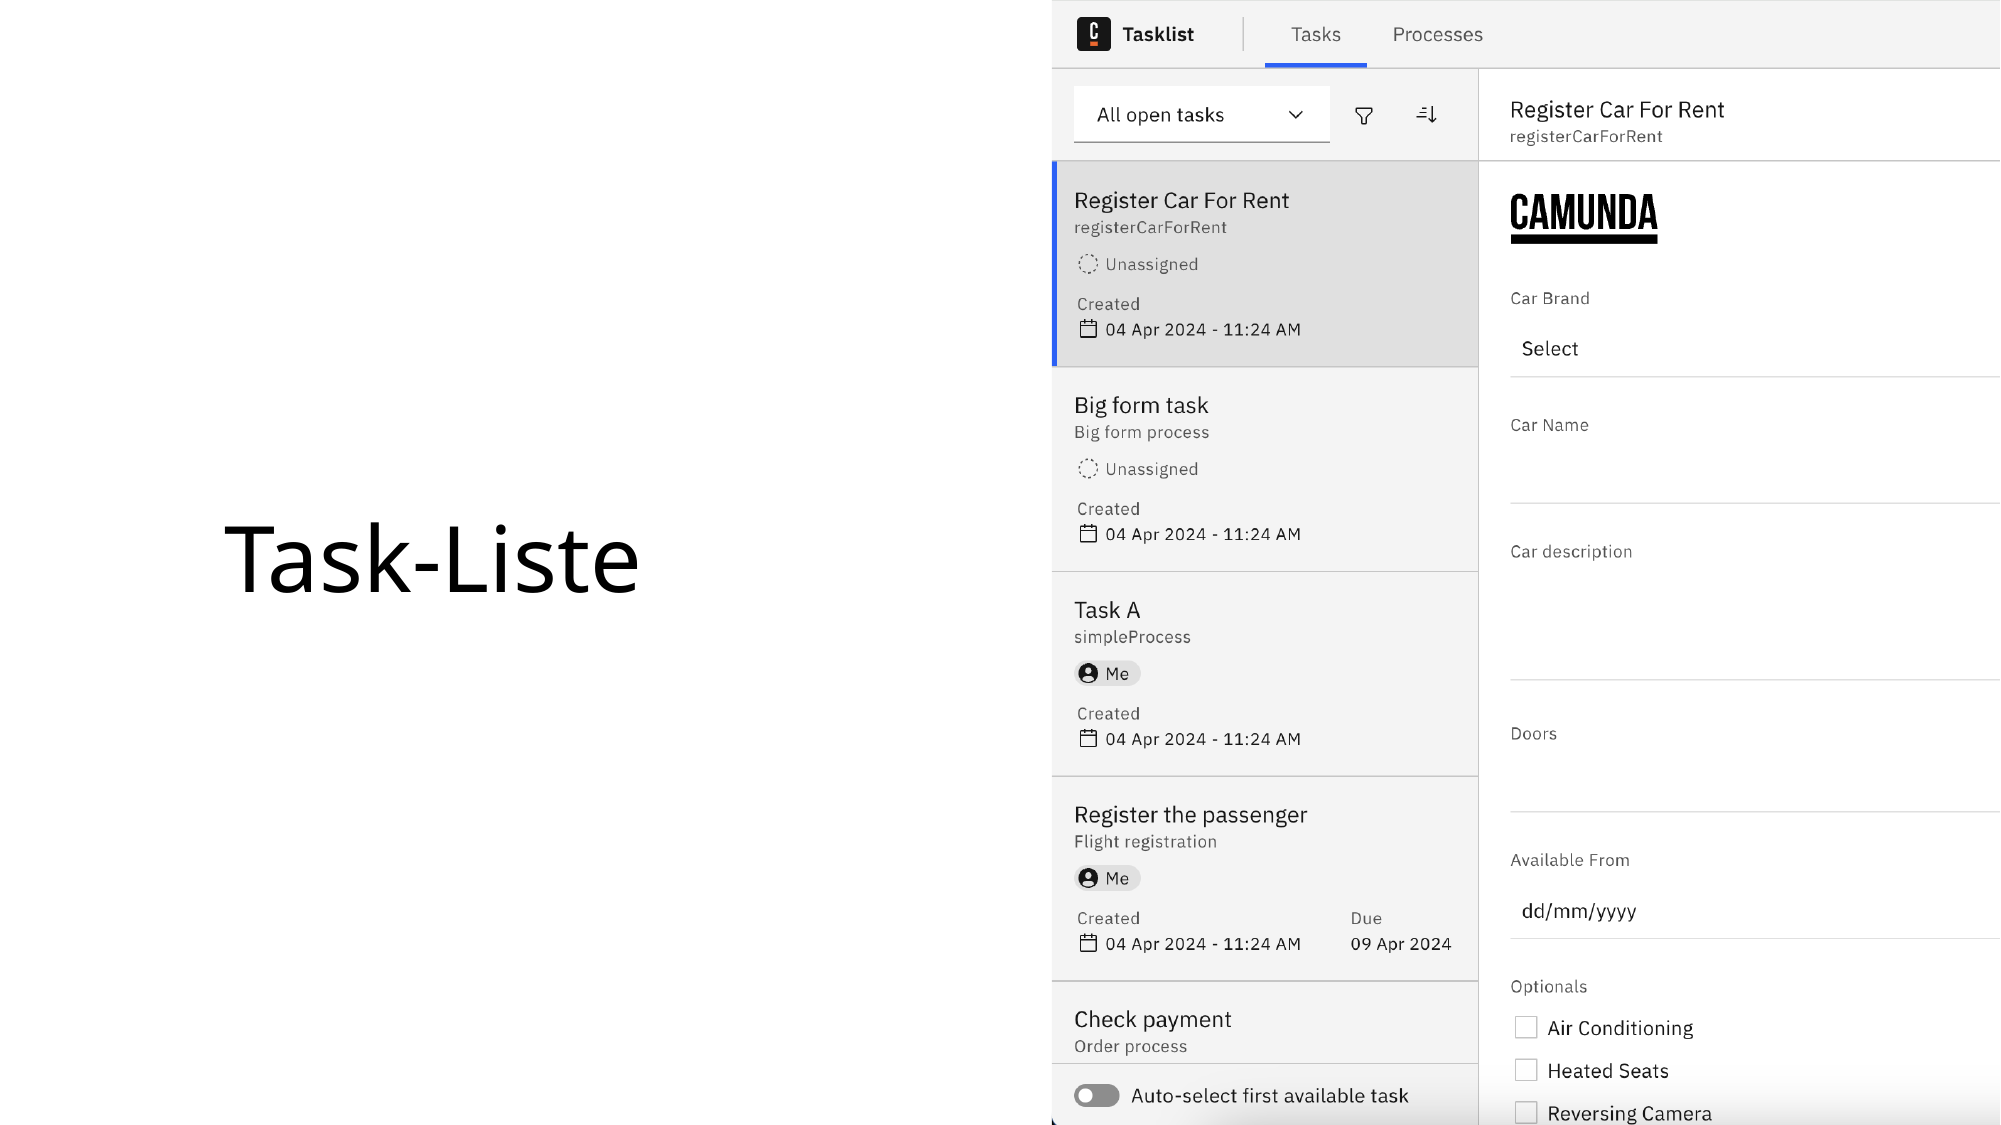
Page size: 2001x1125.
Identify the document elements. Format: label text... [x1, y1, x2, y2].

title Task-Liste [209, 453, 1051, 672]
picture [1051, 0, 2000, 1125]
